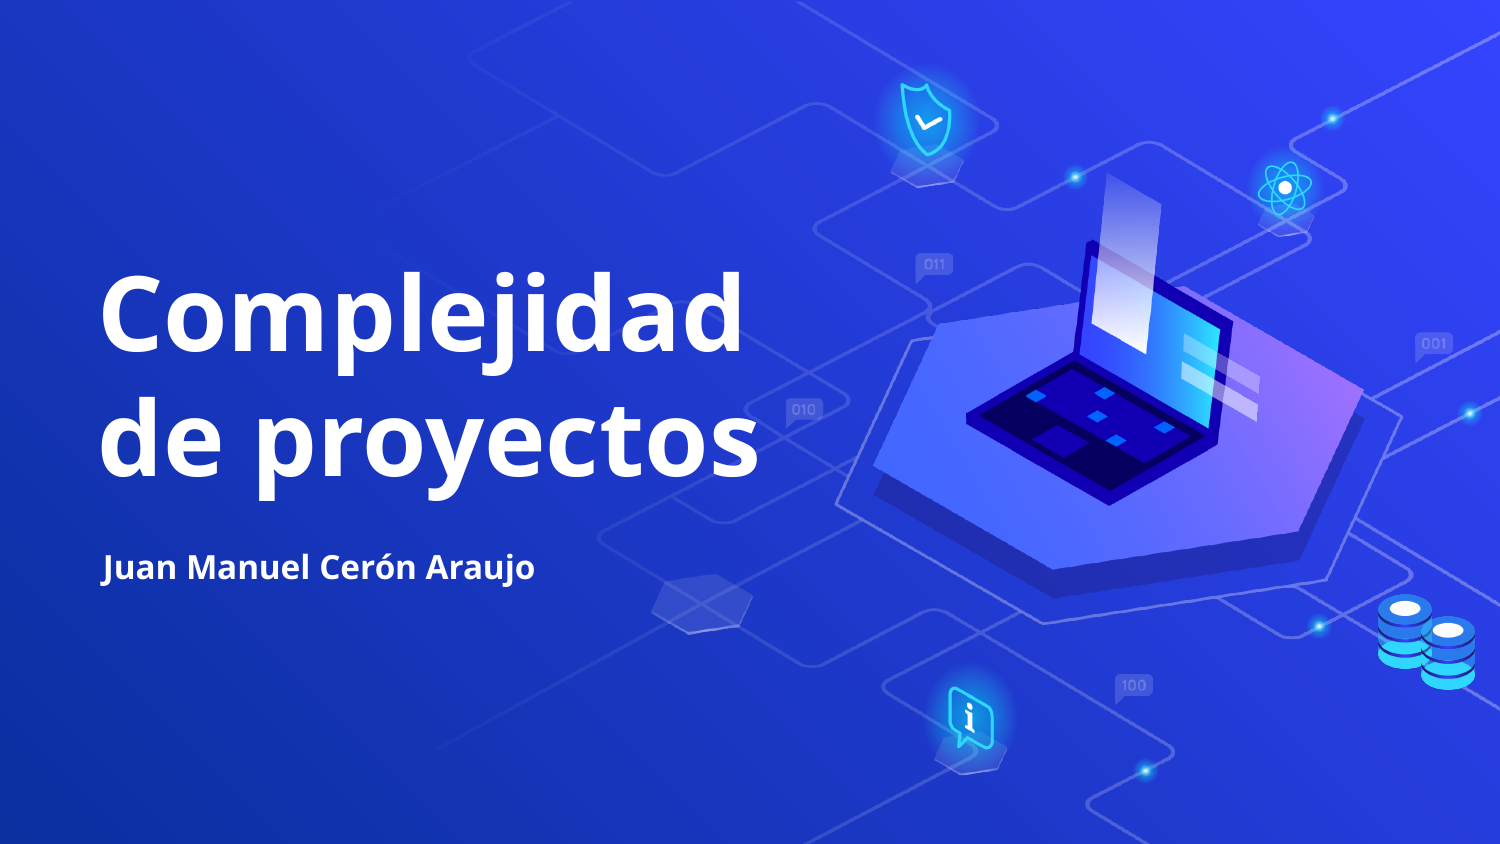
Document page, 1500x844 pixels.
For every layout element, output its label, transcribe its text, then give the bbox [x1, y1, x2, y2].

picture [0, 0, 1500, 844]
text_box Juan Manuel Cerón Araujo [102, 471, 848, 662]
title Complejidad de proyectos [97, 276, 842, 467]
